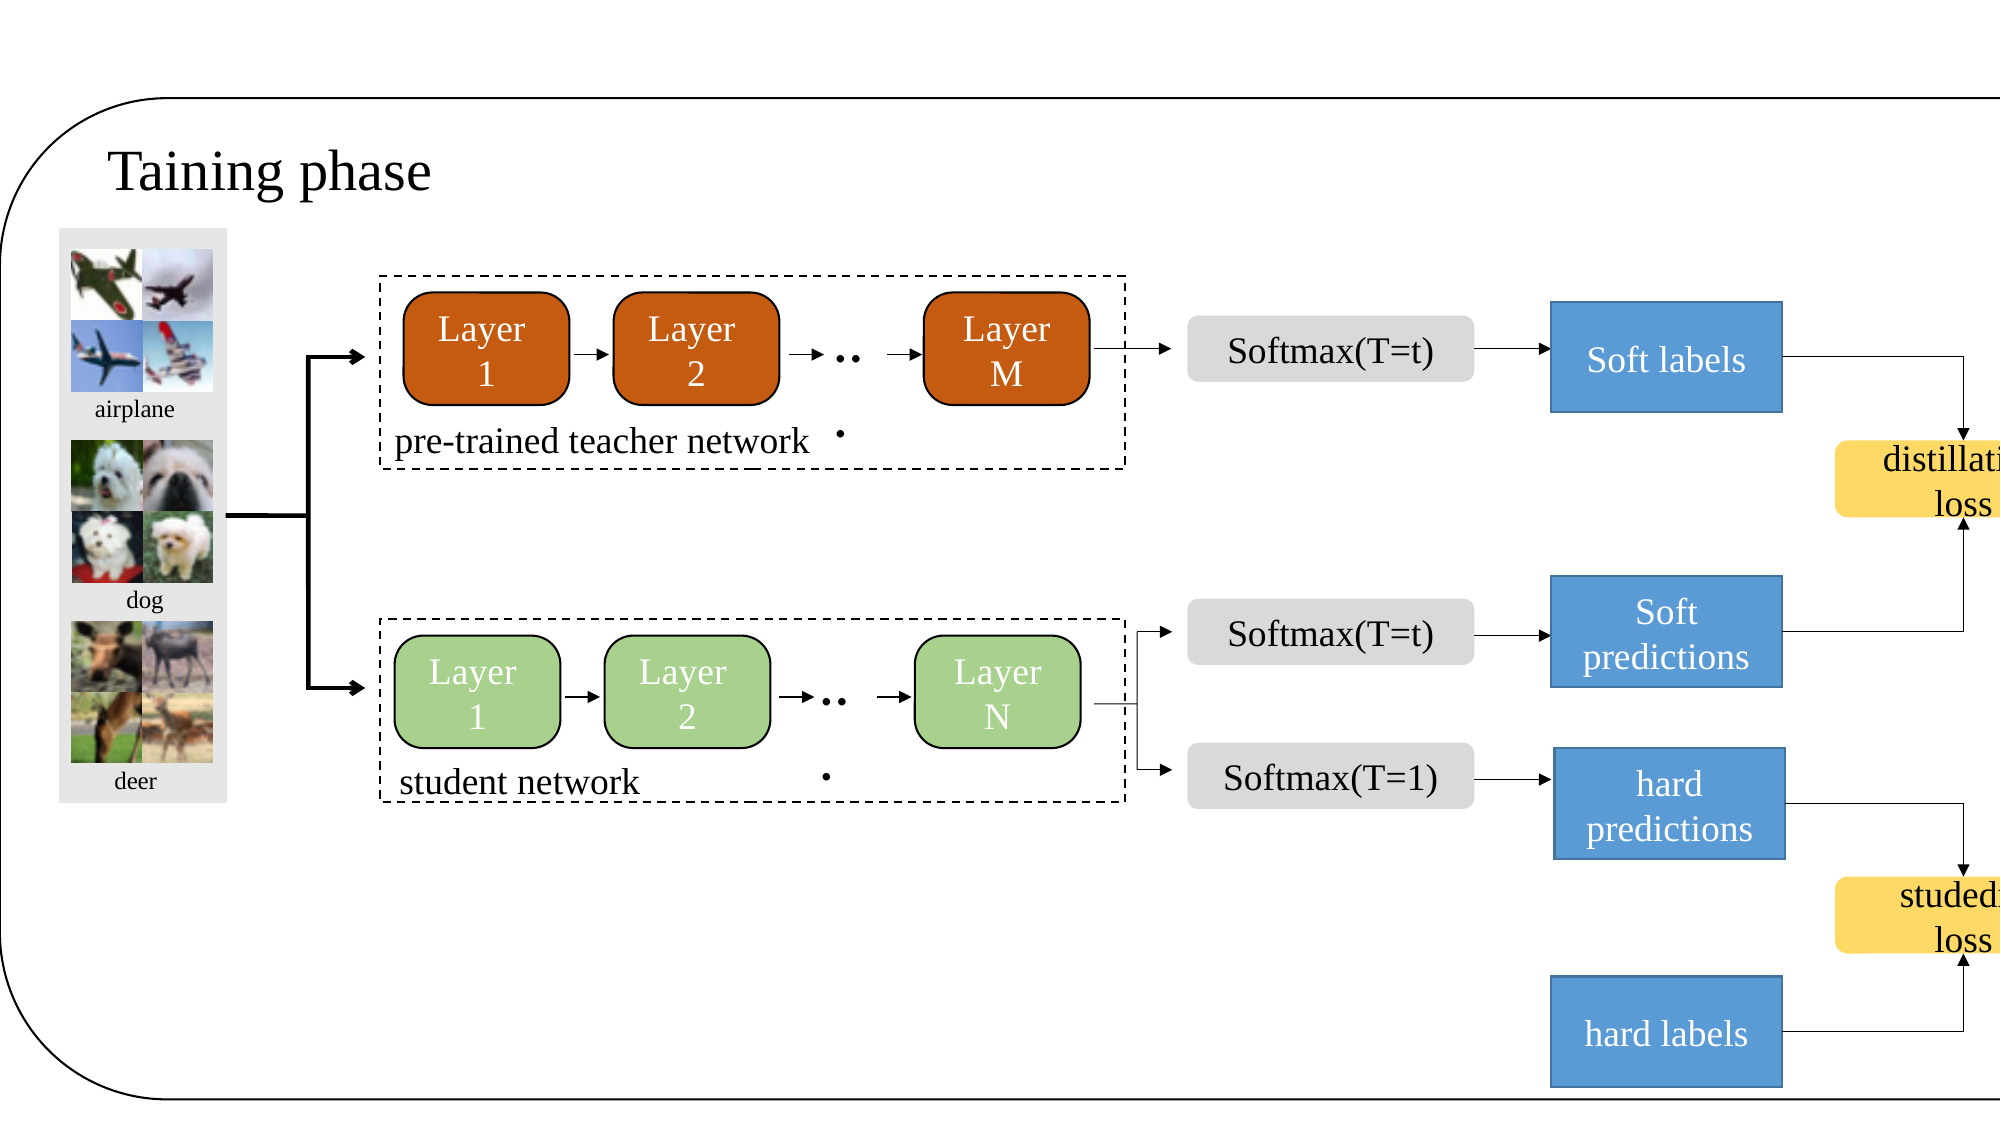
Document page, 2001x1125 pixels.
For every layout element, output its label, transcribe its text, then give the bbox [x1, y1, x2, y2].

picture [71, 249, 213, 392]
picture [71, 621, 213, 763]
text_box [0, 97, 2000, 1101]
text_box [1781, 953, 1964, 1032]
picture [71, 440, 213, 583]
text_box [1781, 517, 1964, 632]
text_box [1781, 356, 1964, 441]
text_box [1784, 803, 1964, 877]
text_box Taining phase [92, 124, 547, 210]
